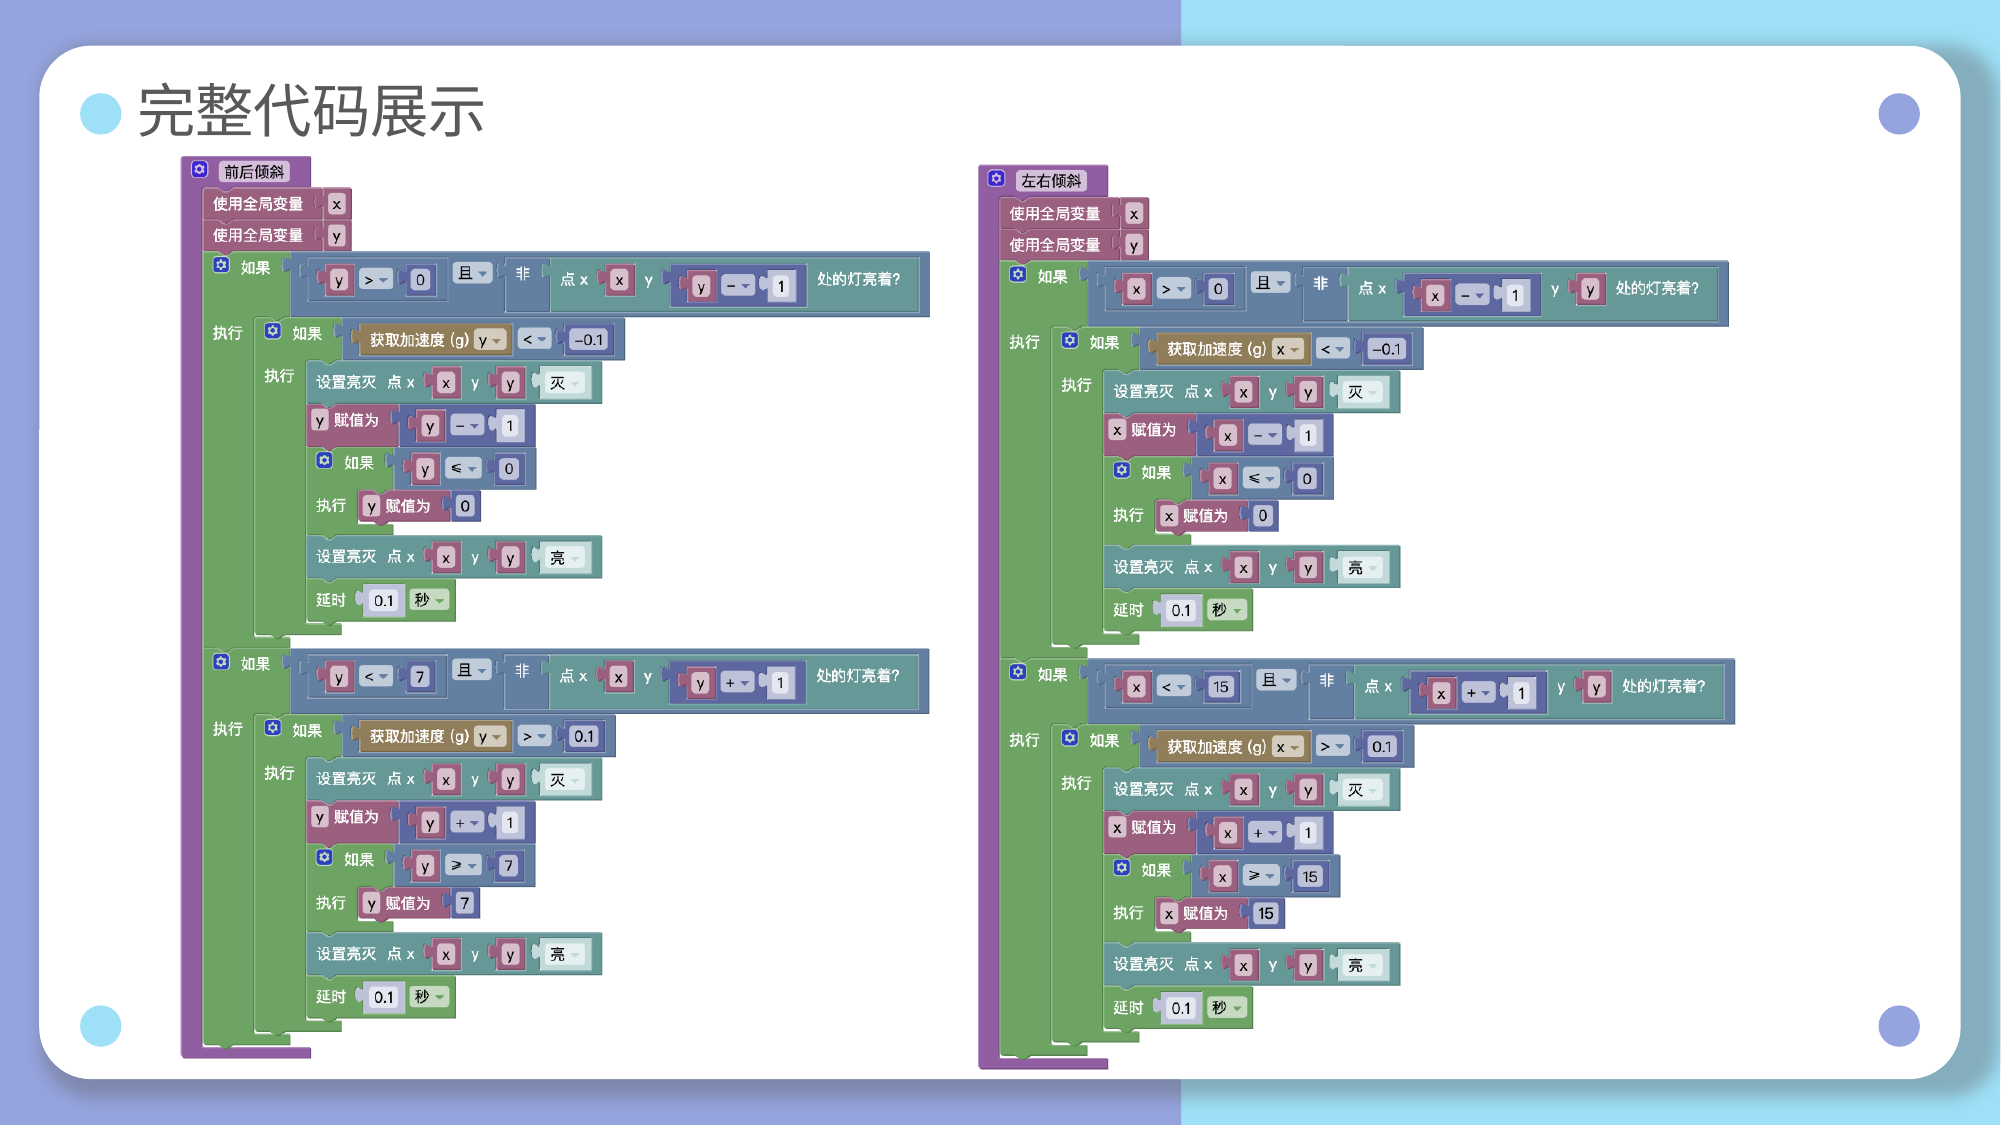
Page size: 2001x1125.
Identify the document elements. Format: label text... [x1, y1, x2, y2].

picture [175, 152, 939, 1063]
title 完整代码展示 [137, 73, 976, 153]
picture [975, 160, 1740, 1071]
